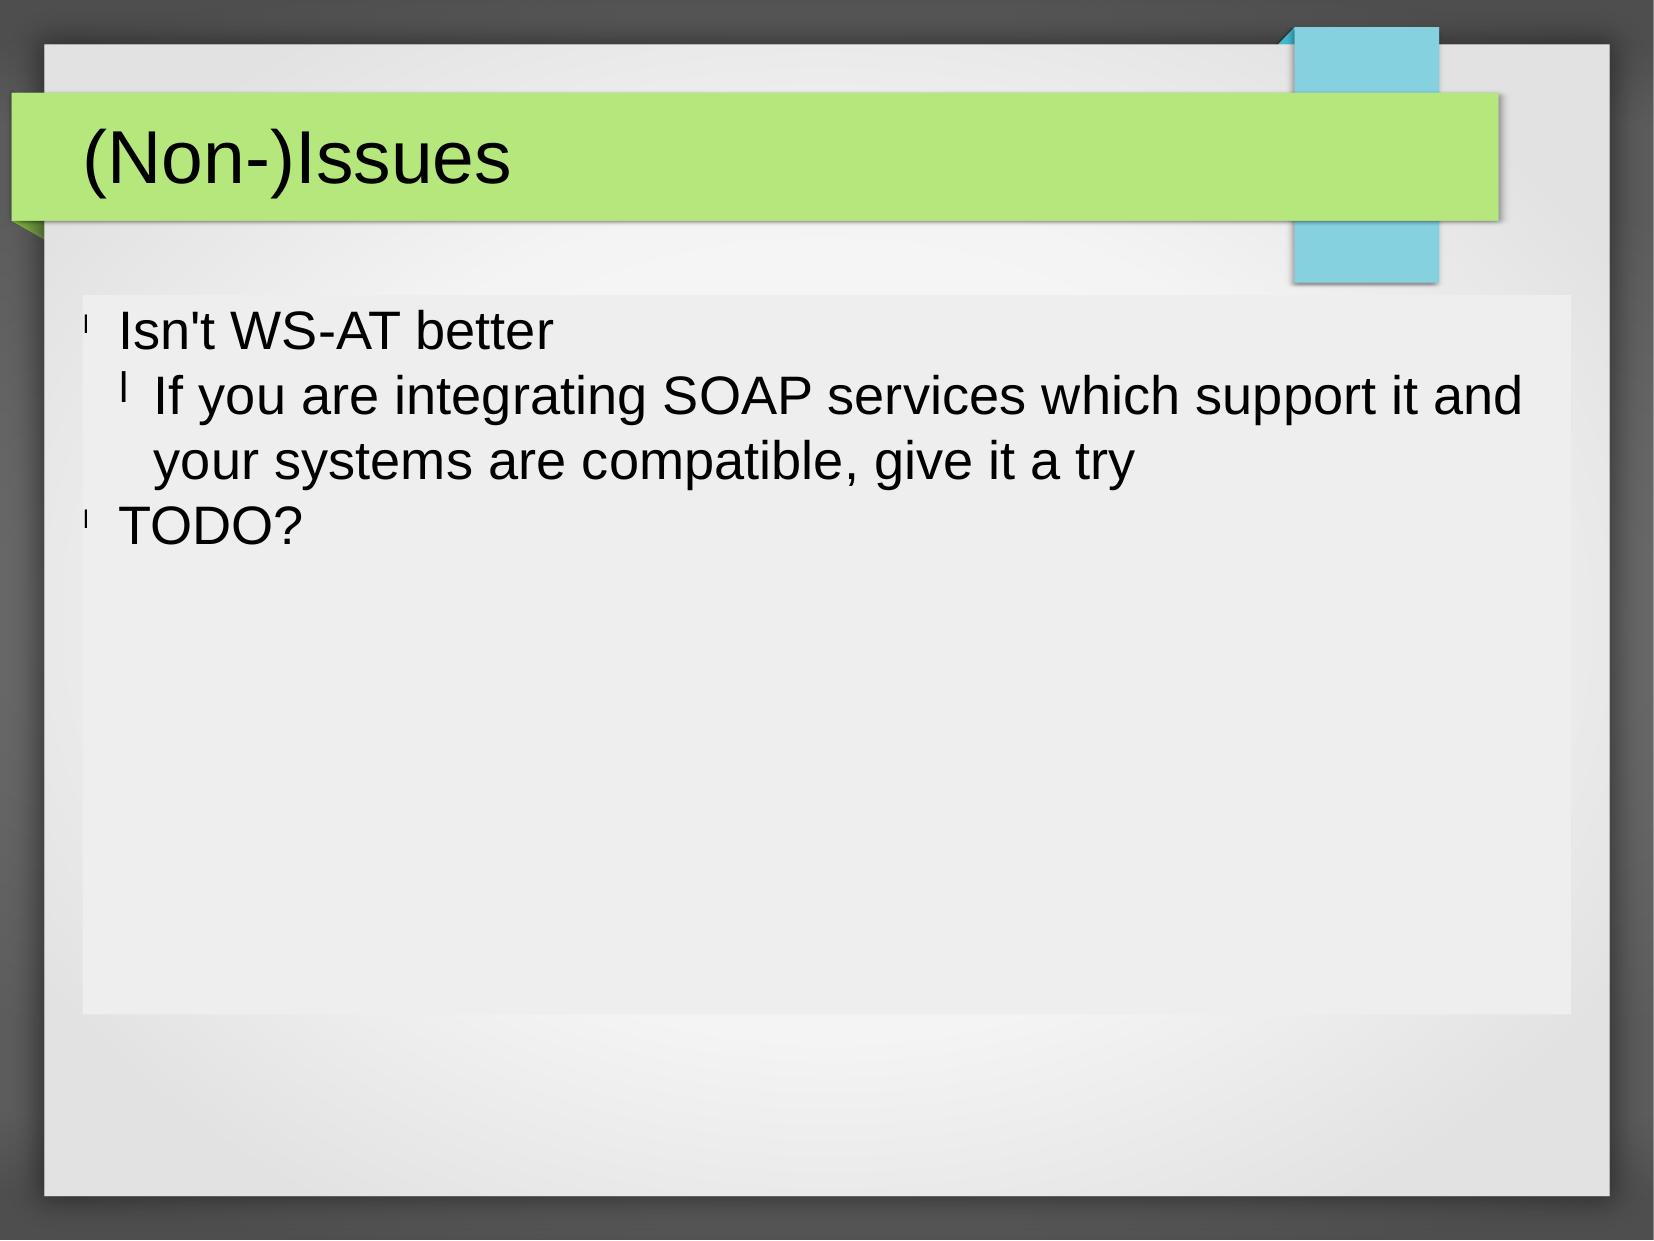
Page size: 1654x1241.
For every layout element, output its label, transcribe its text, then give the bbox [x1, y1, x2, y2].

picture [0, 0, 1654, 1240]
text_box Isn't WS-AT better If you are integrating SOAP services which support it and your systems are compatible, give it a try TODO? [82, 295, 1571, 1015]
text_box (Non-)Issues [82, 94, 1264, 213]
